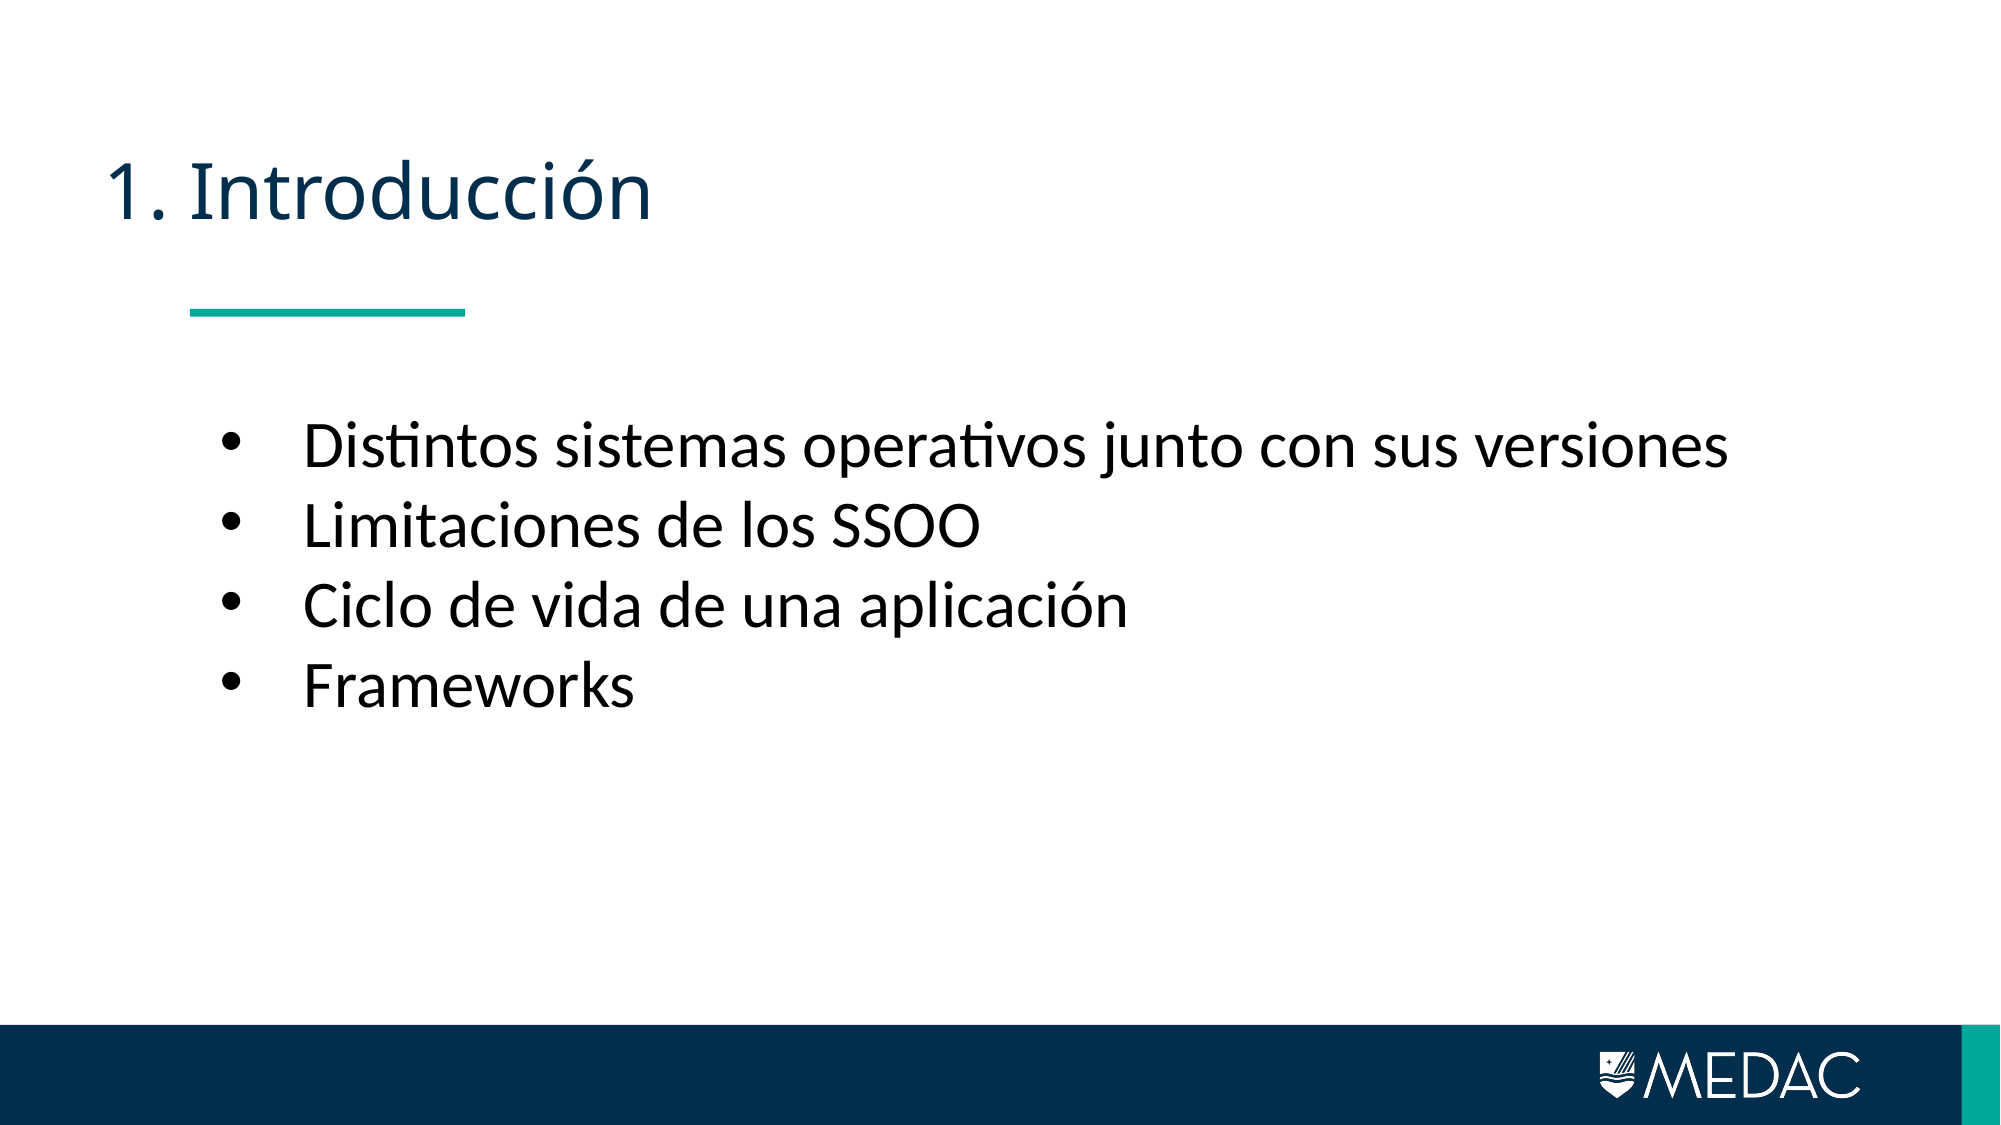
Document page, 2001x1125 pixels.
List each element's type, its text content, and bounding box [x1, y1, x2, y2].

text_box Distintos sistemas operativos junto con sus versiones Limitaciones de los SSOO Ciclo de vida de una aplicación Frameworks [204, 393, 1928, 728]
picture [1579, 1043, 1881, 1107]
title 1. Introducción [83, 122, 1067, 263]
